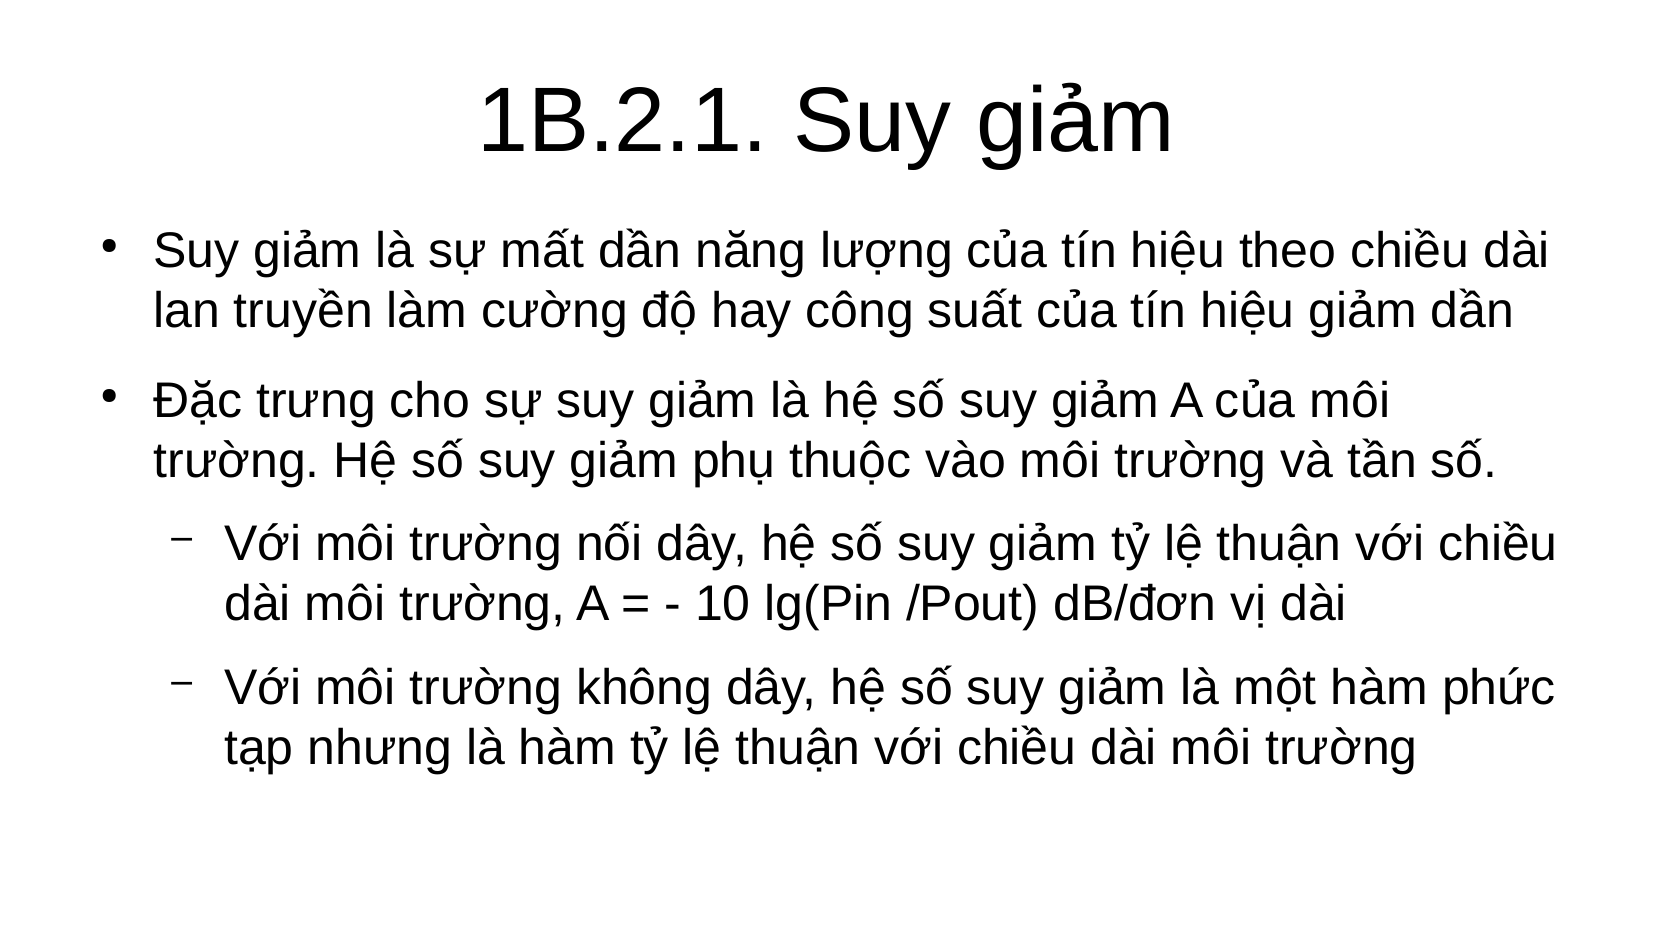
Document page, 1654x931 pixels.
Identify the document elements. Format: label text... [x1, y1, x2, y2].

list Suy giảm là sự mất dần năng lượng của tín hiệu theo chiều dài lan truyền làm cường độ hay công suất của tín hiệu giảm dần Đặc trưng cho sự suy giảm là hệ số suy giảm A của môi trường. Hệ số suy giảm phụ thuộc vào môi trường và tần số. Với môi trường nối dây, hệ số suy giảm tỷ lệ thuận với chiều dài môi trường, A = - 10 lg(Pin /Pout) dB/đơn vị dài Với môi trường không dây, hệ số suy giảm là một hàm phức tạp nhưng là hàm tỷ lệ thuận với chiều dài môi trường [82, 217, 1571, 757]
title 1B.2.1. Suy giảm [82, 37, 1571, 193]
